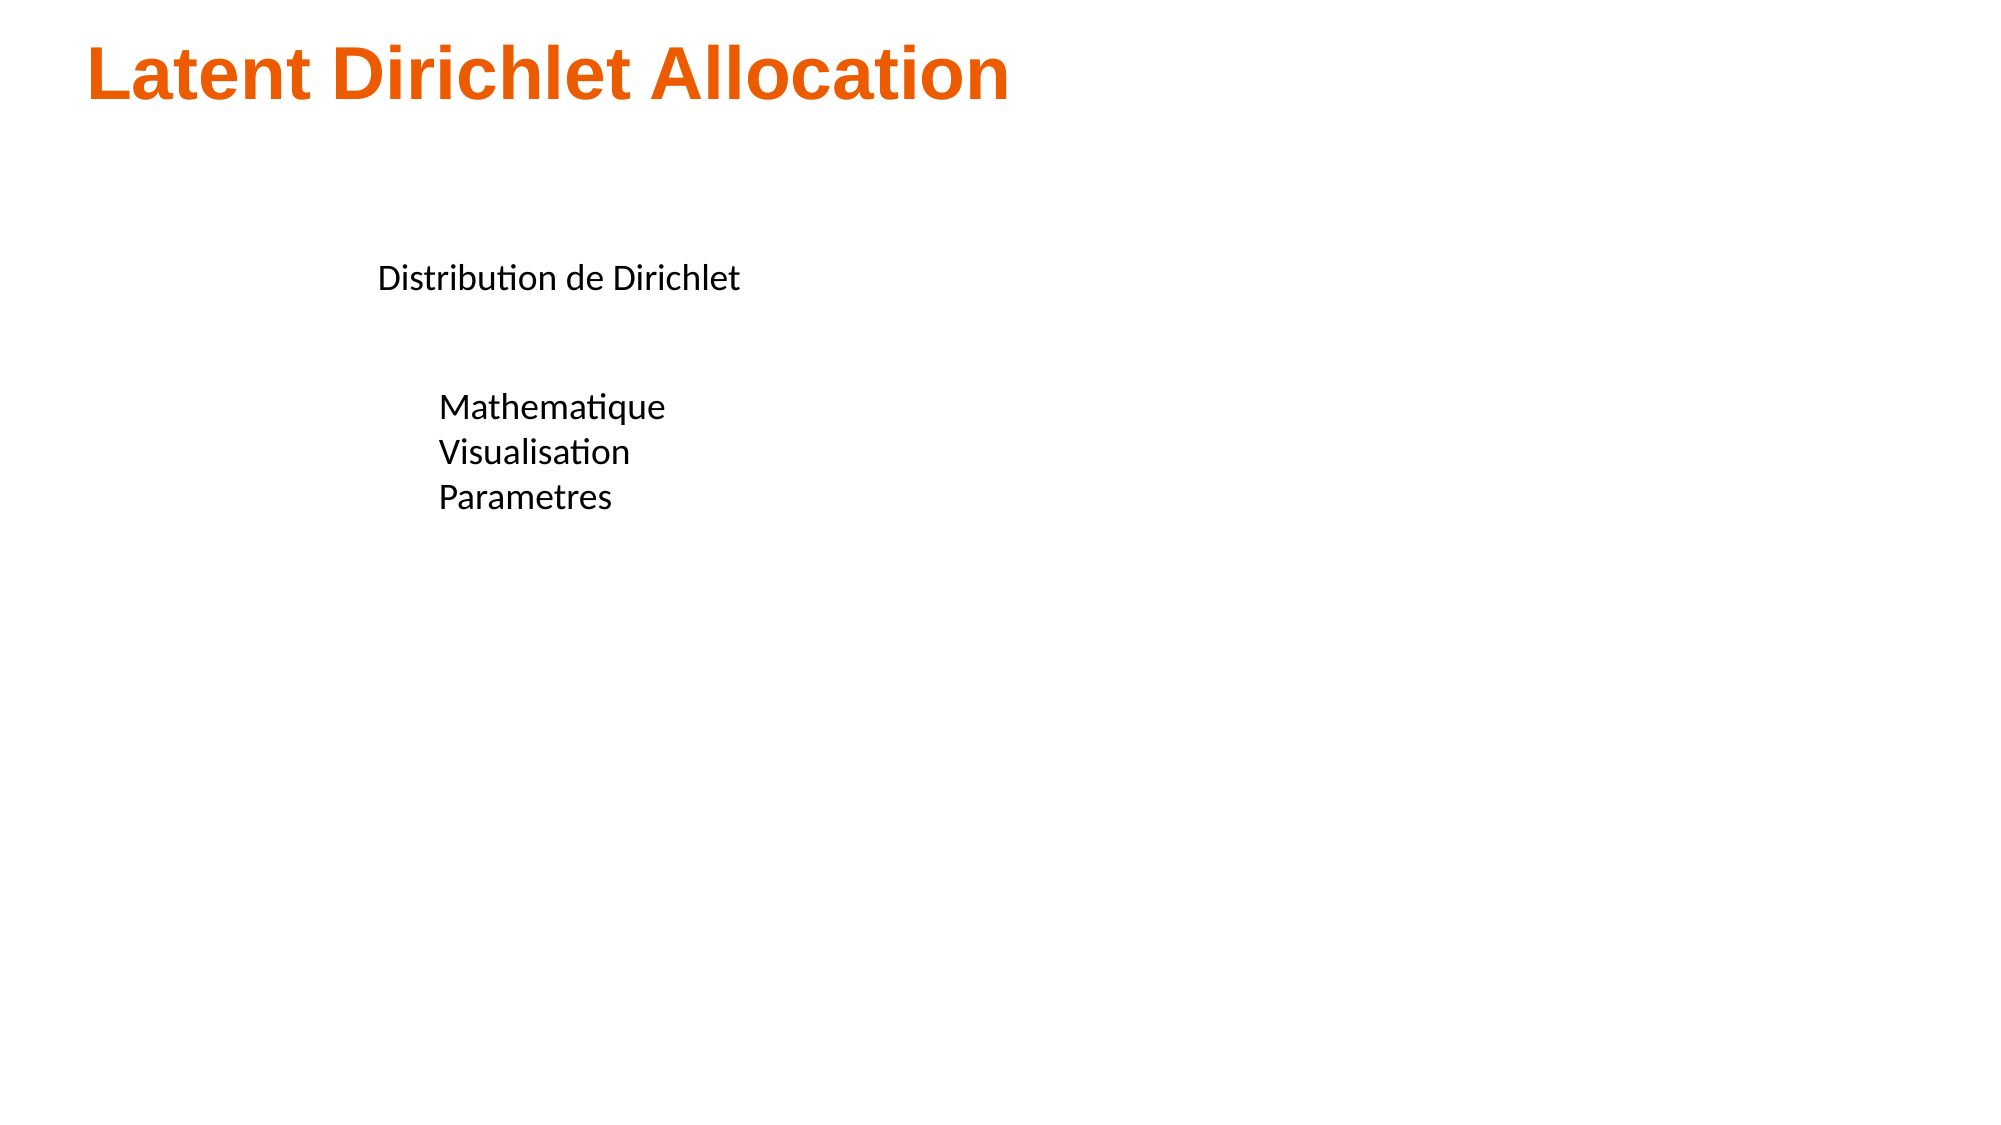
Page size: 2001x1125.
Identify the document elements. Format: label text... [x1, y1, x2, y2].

text_box Distribution de Dirichlet [363, 245, 757, 305]
text_box Mathematique Visualisation Parametres [424, 374, 682, 525]
text_box Latent Dirichlet Allocation [71, 16, 1028, 122]
